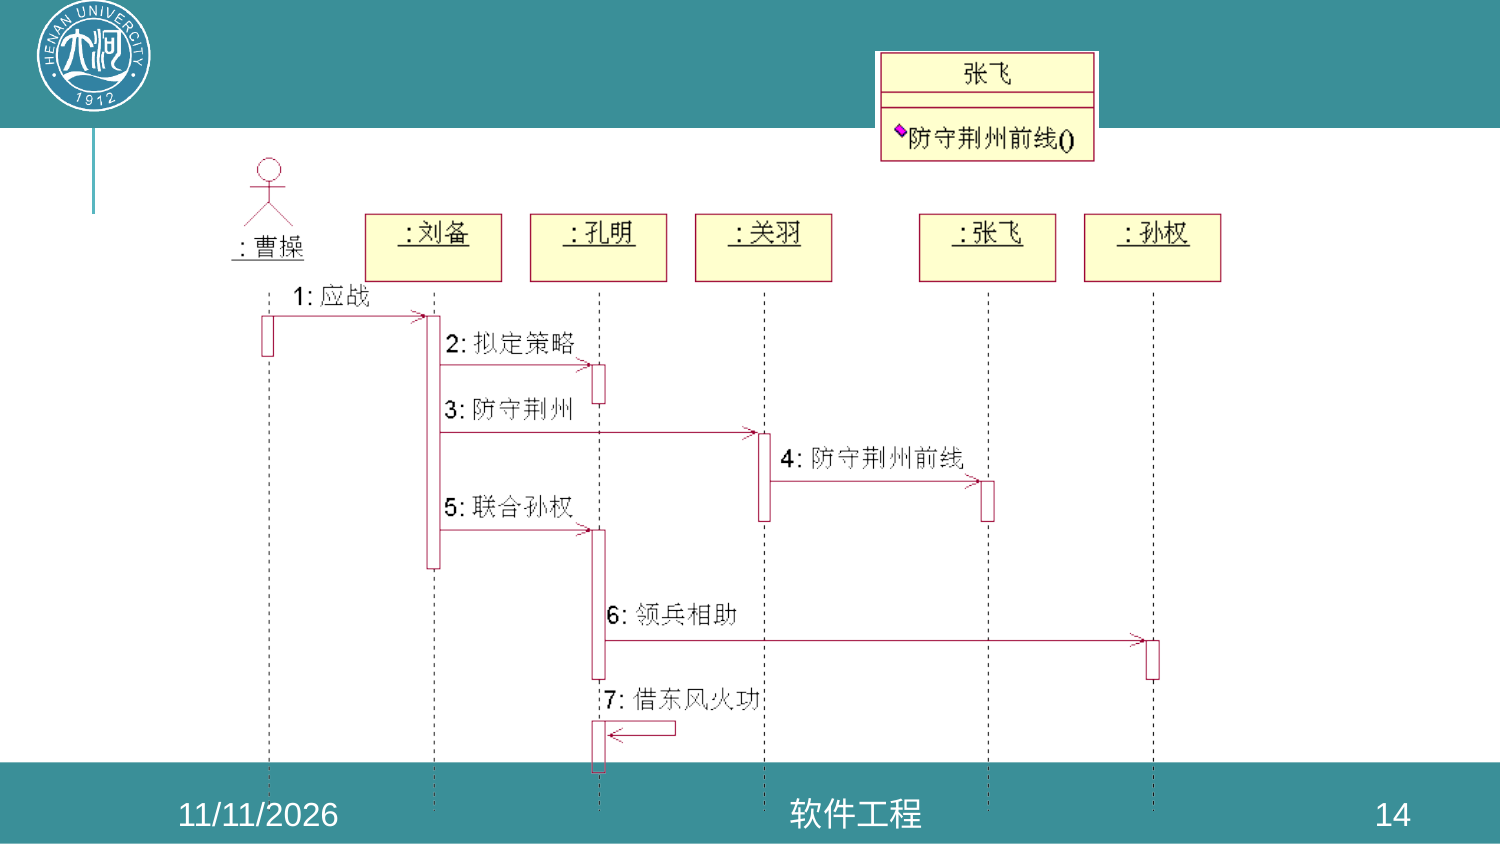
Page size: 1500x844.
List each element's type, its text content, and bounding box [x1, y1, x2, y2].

picture [227, 50, 1229, 811]
slide_number 14 [1333, 796, 1454, 830]
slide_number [126, 796, 391, 830]
footer 软件工程 [391, 796, 1322, 830]
